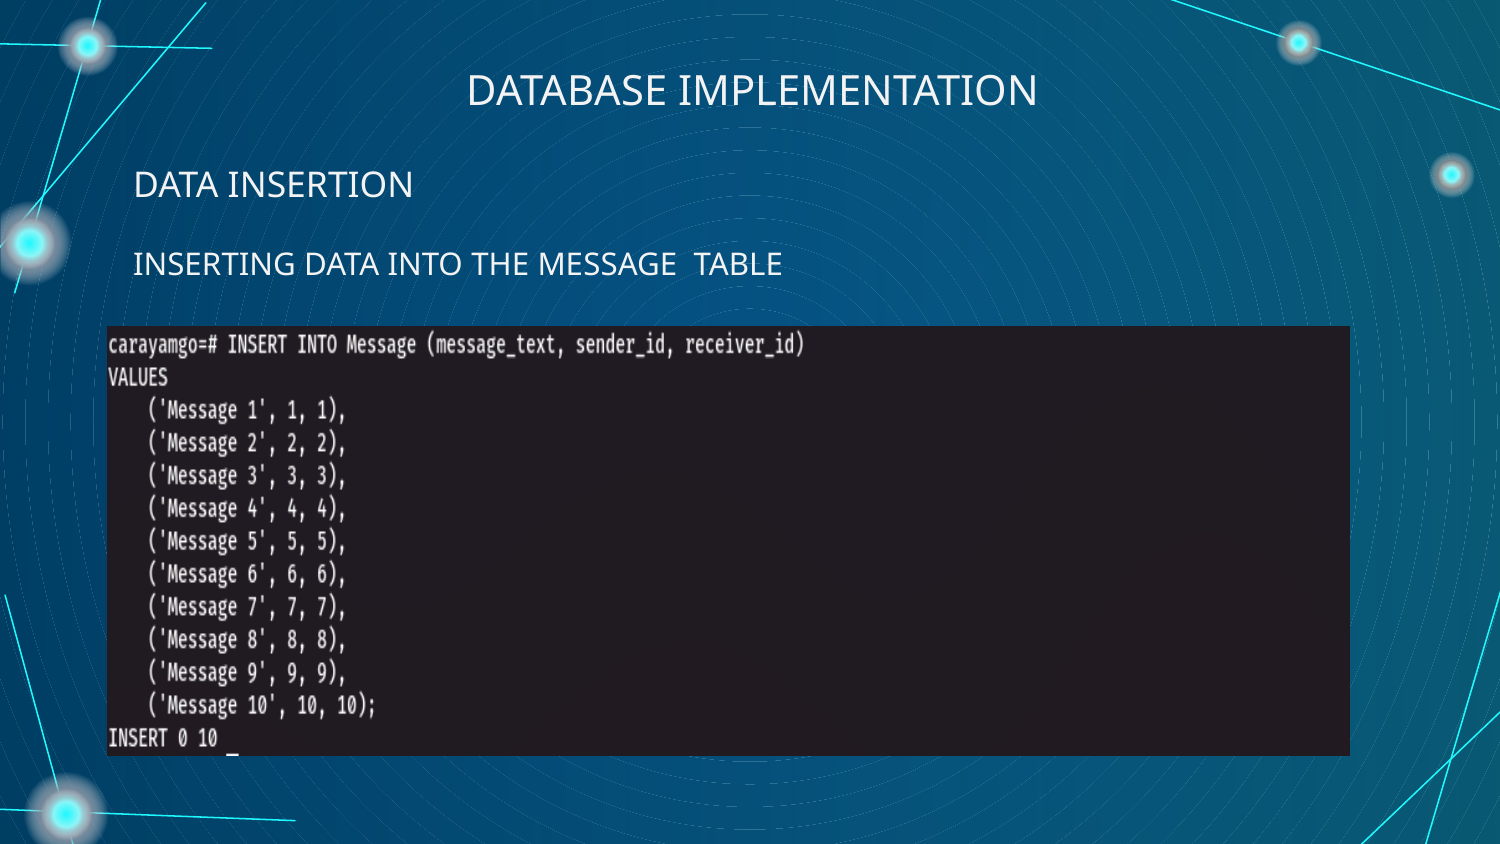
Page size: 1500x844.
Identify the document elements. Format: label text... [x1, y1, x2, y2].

picture [107, 322, 1350, 756]
text_box INSERTING DATA INTO THE MESSAGE TABLE [118, 229, 813, 297]
text_box DATABASE IMPLEMENTATION [451, 48, 1096, 199]
text_box DATA INSERTION [118, 146, 628, 229]
